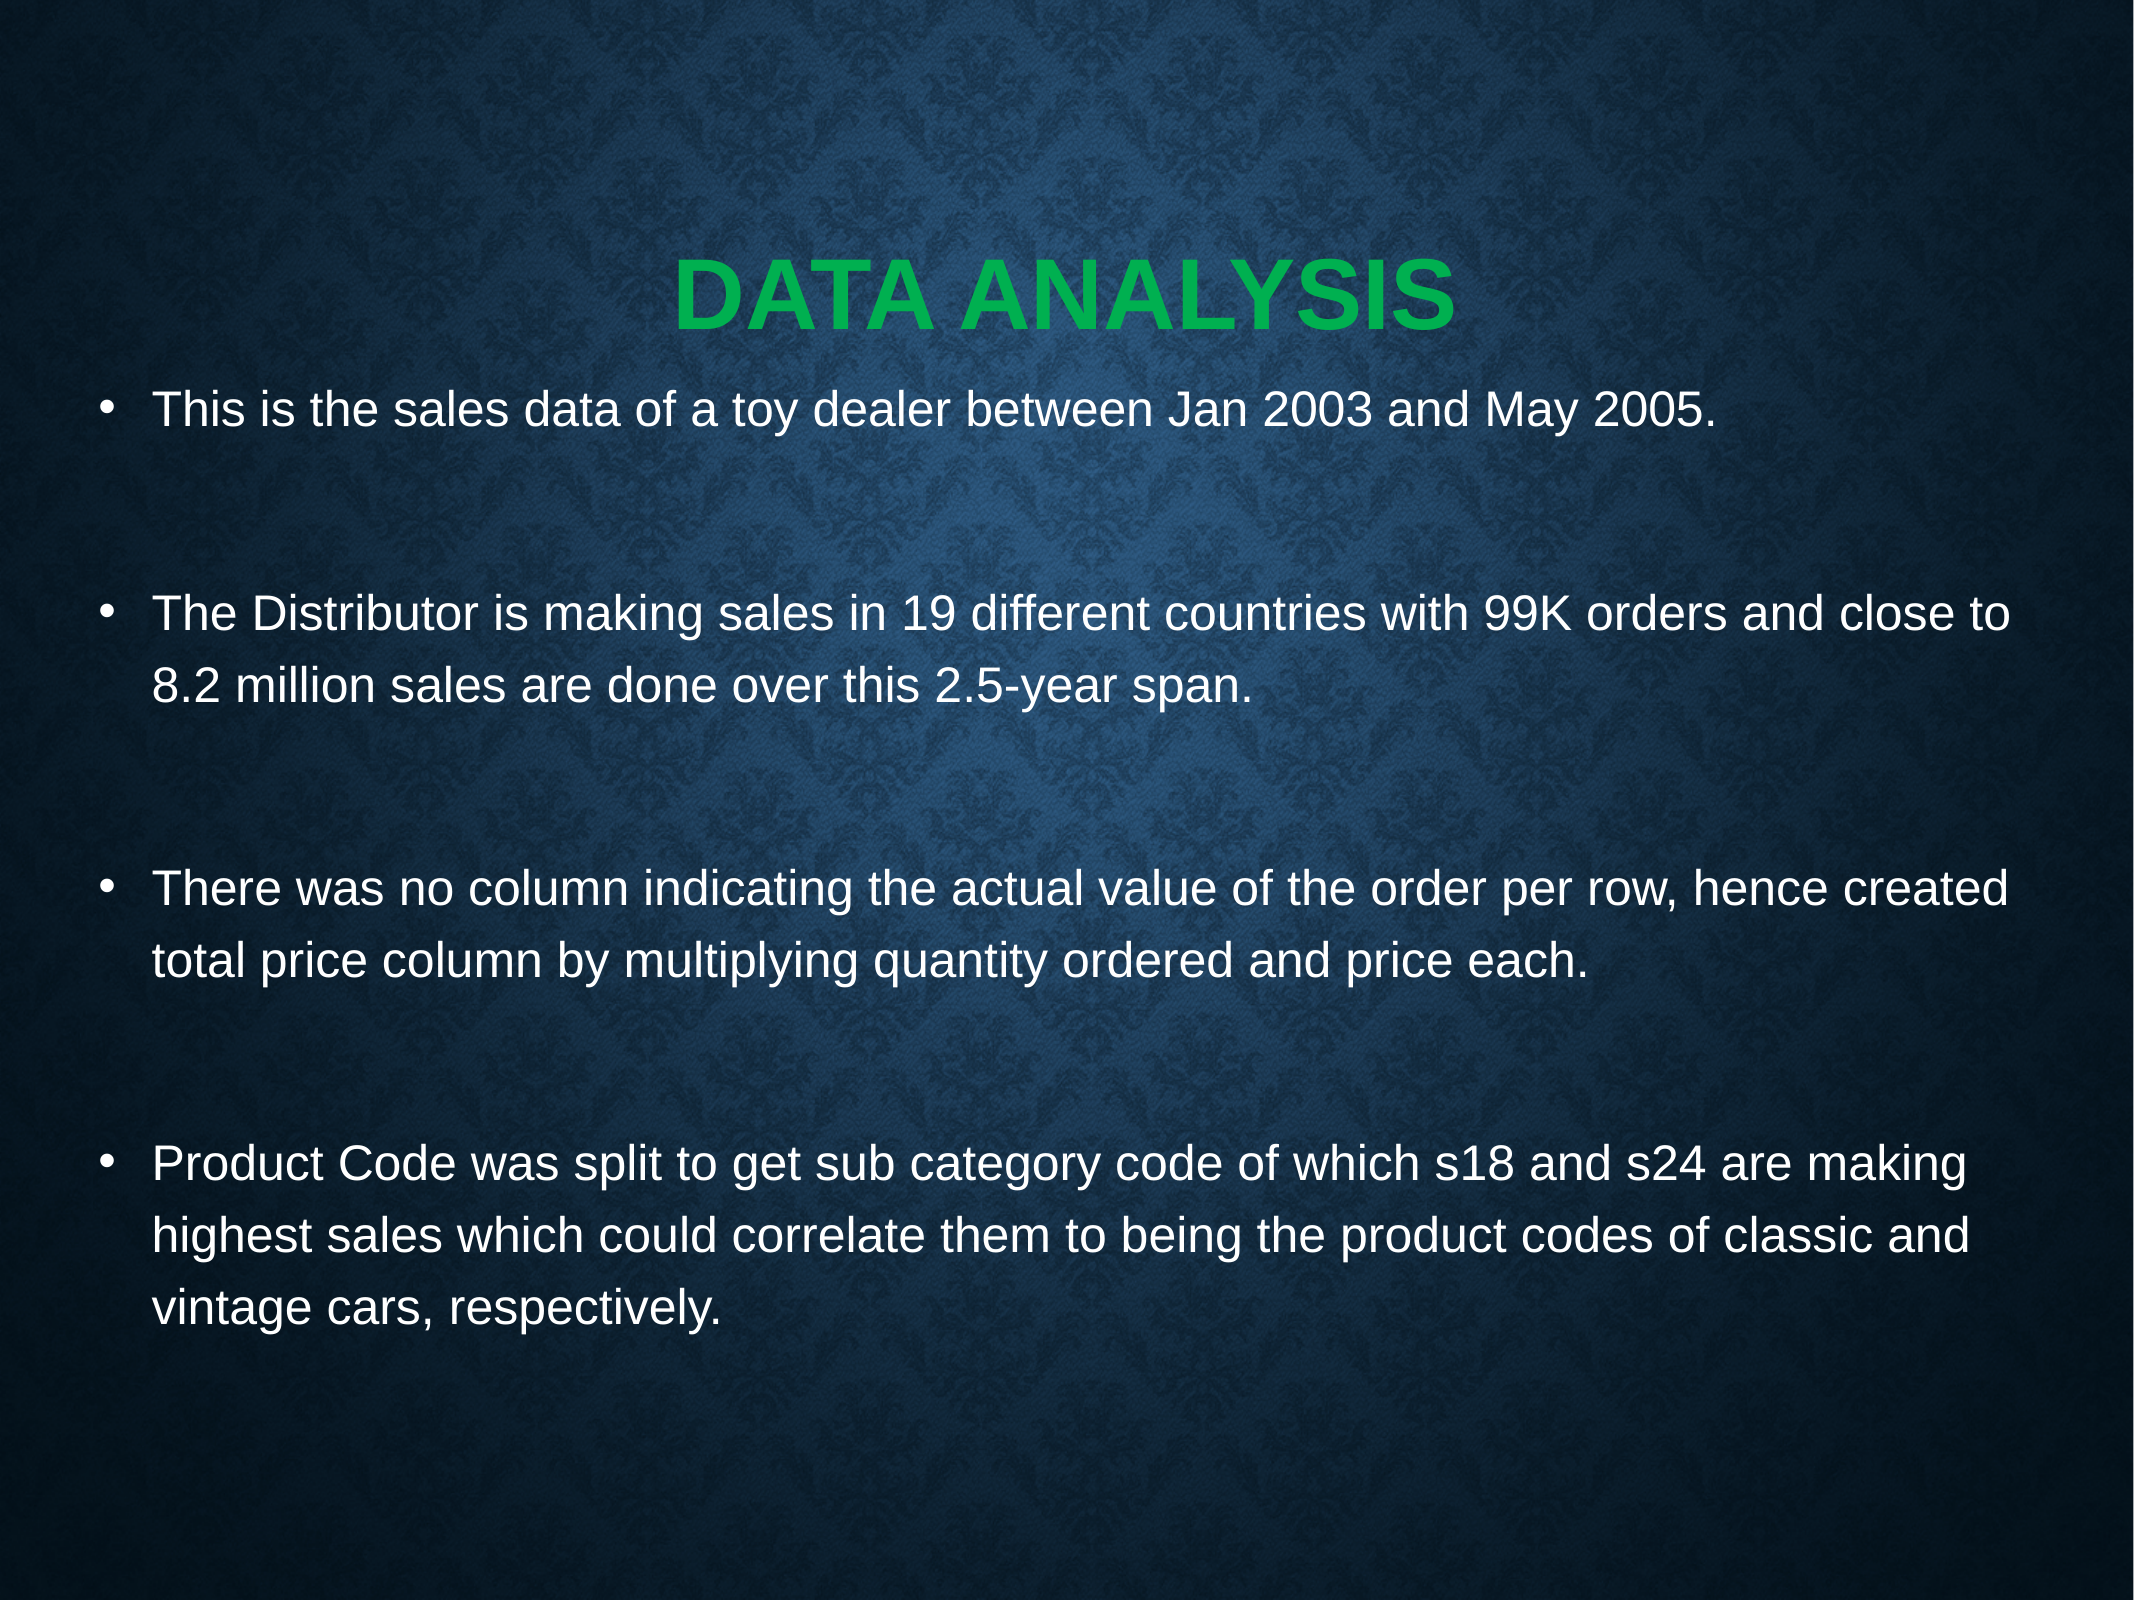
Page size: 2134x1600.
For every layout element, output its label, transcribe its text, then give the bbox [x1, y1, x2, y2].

list This is the sales data of a toy dealer between Jan 2003 and May 2005. The Distributor is making sales in 19 different countries with 99K orders and close to 8.2 million sales are done over this 2.5-year span. There was no column indicating the actual value of the order per row, hence created total price column by multiplying quantity ordered and price each. Product Code was split to get sub category code of which s18 and s24 are making highest sales which could correlate them to being the product codes of classic and vintage cars, respectively. [83, 357, 2050, 1358]
title Data Analysis [159, 142, 1972, 357]
